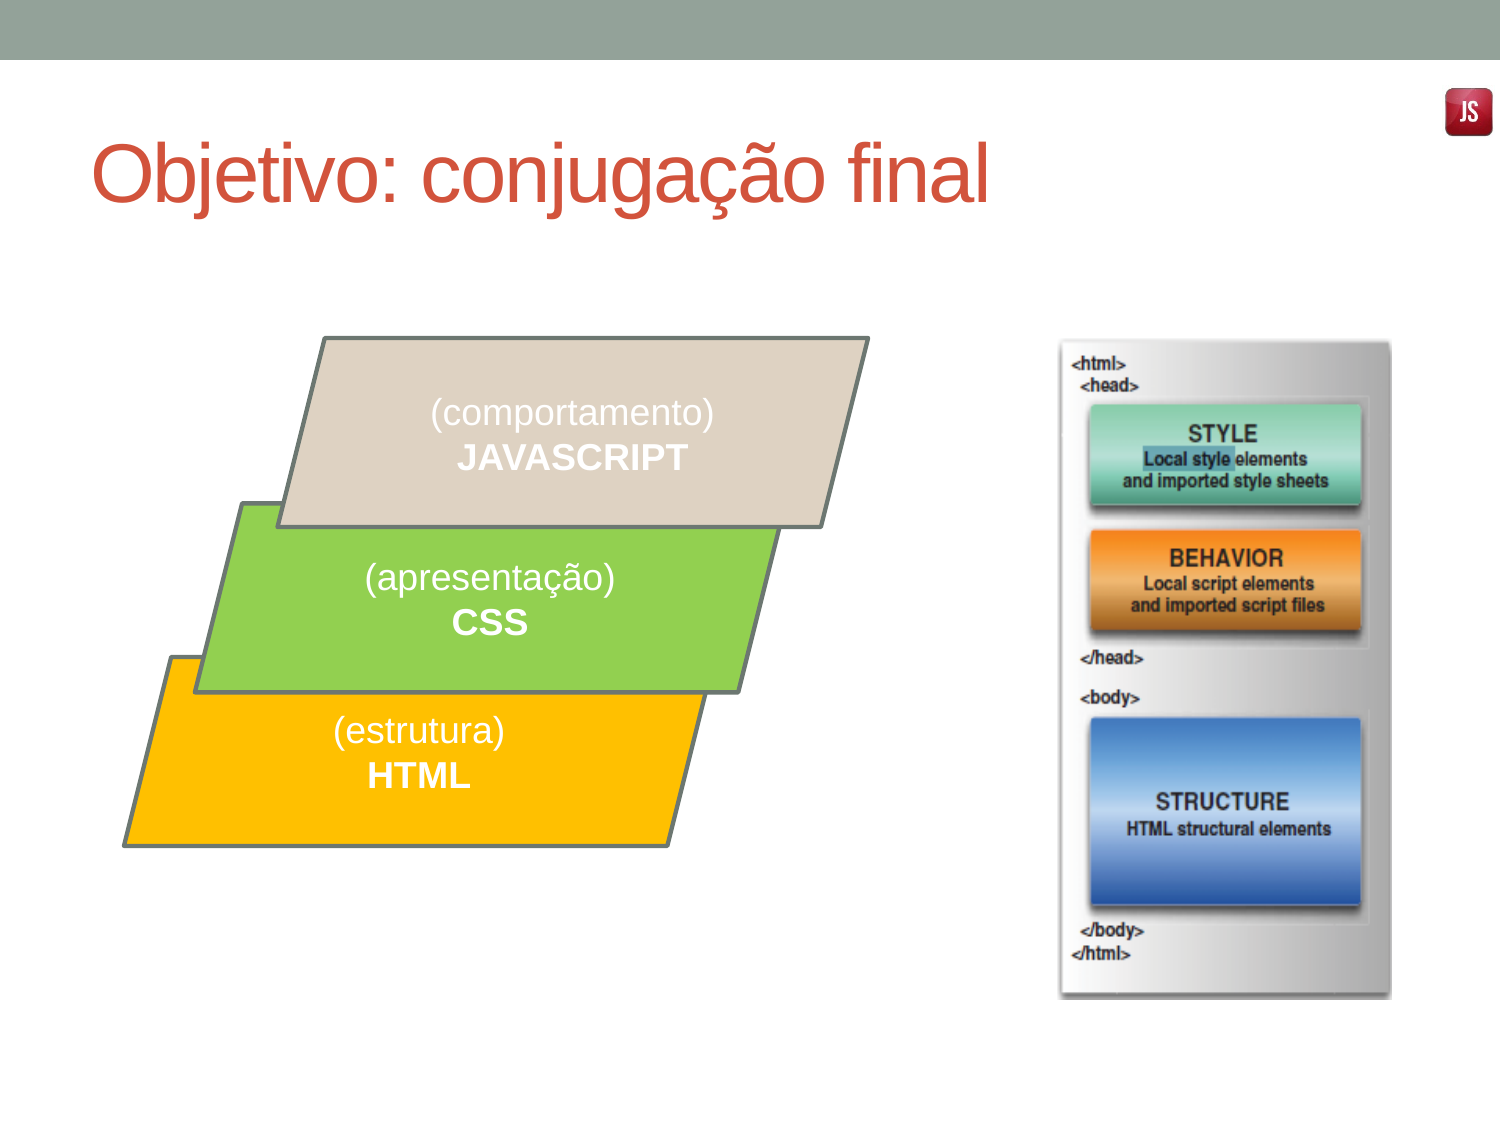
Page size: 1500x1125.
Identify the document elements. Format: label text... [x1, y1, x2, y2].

text_box (comportamento) JAVASCRIPT [275, 335, 871, 530]
text_box (estrutura) HTML [121, 654, 708, 849]
title Objetivo: conjugação final [75, 87, 1425, 250]
picture [1442, 85, 1495, 138]
text_box (apresentação) CSS [192, 501, 782, 695]
picture [1056, 337, 1392, 1000]
